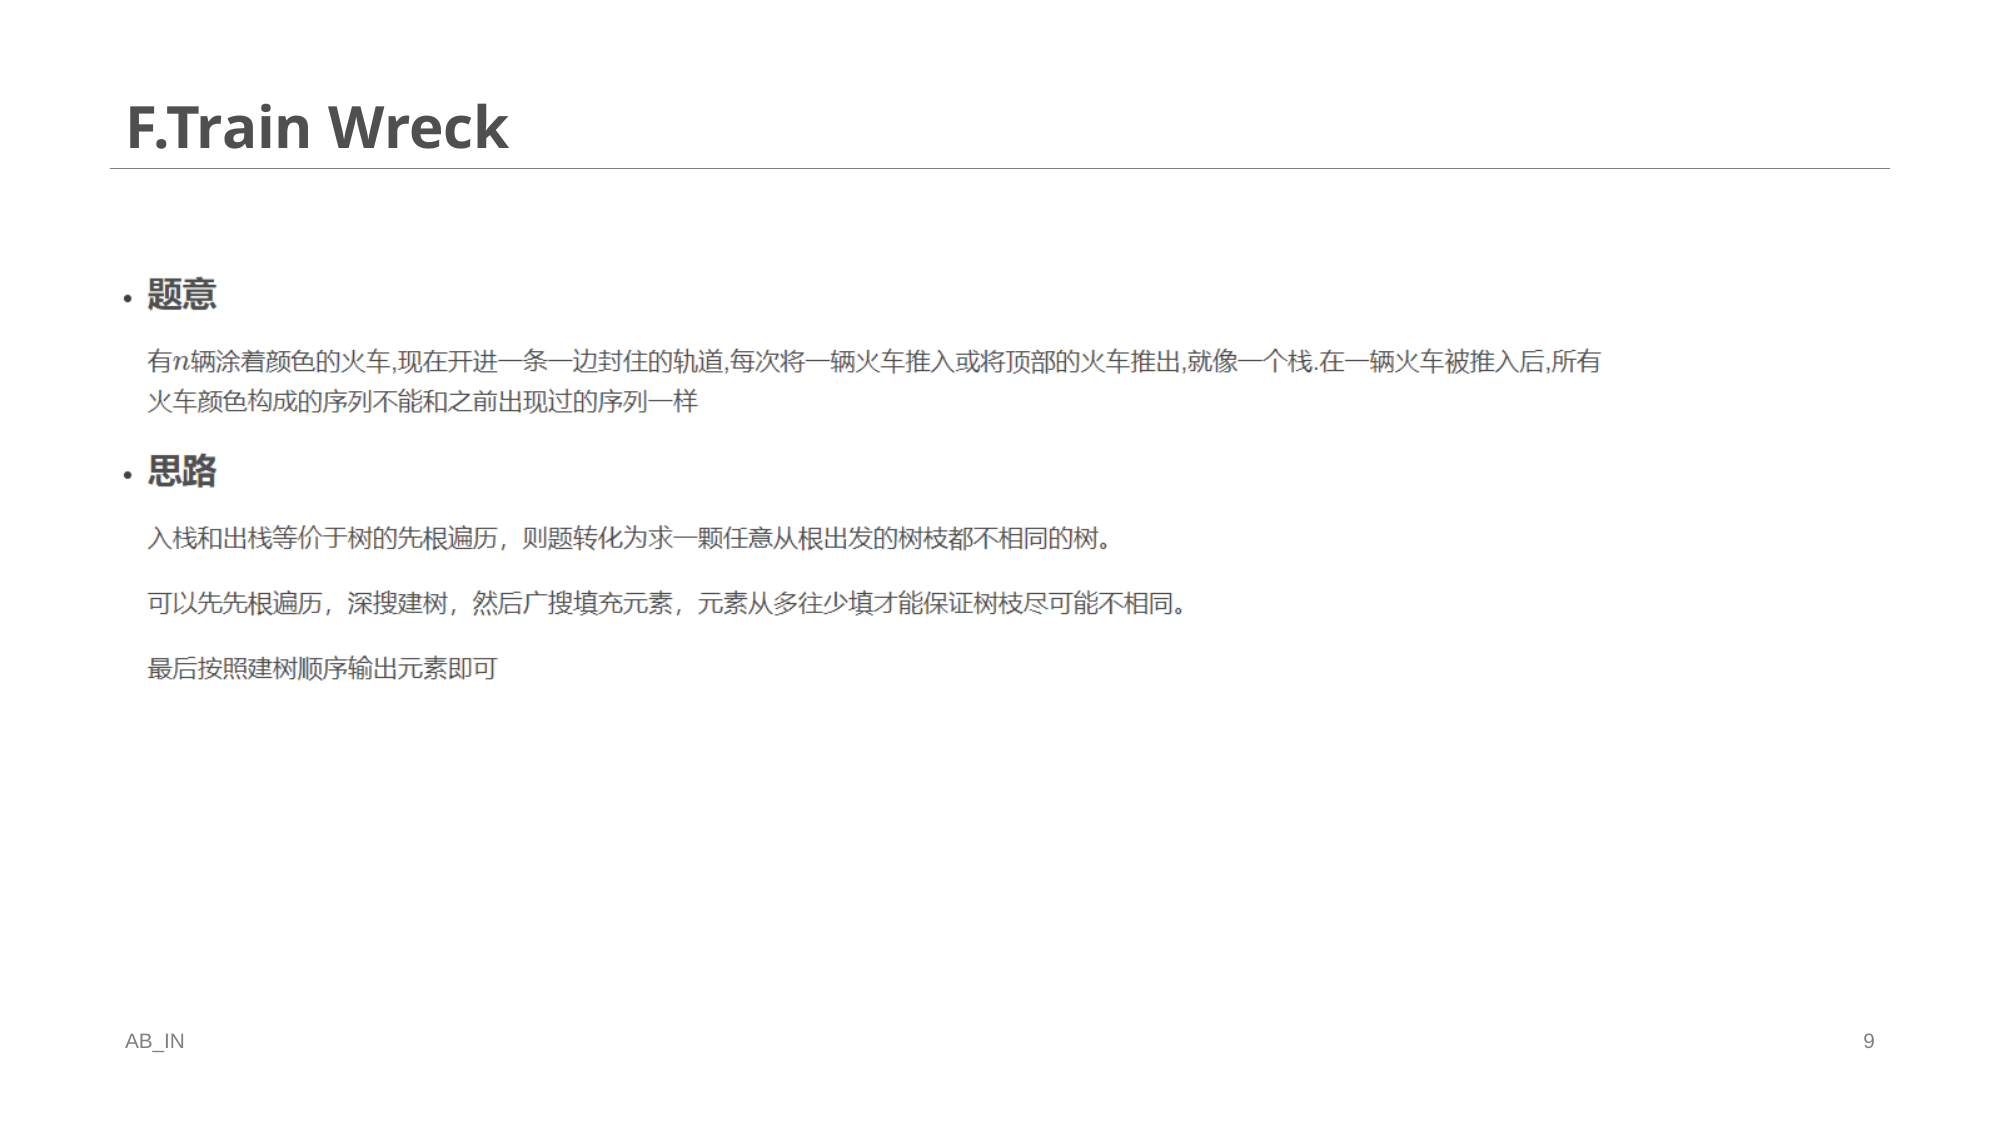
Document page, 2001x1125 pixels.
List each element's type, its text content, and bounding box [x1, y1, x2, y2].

slide_number 9 [1412, 1023, 1890, 1058]
picture [109, 246, 1628, 702]
title F.Train Wreck [109, 0, 1890, 169]
footer AB_IN [109, 1023, 790, 1058]
